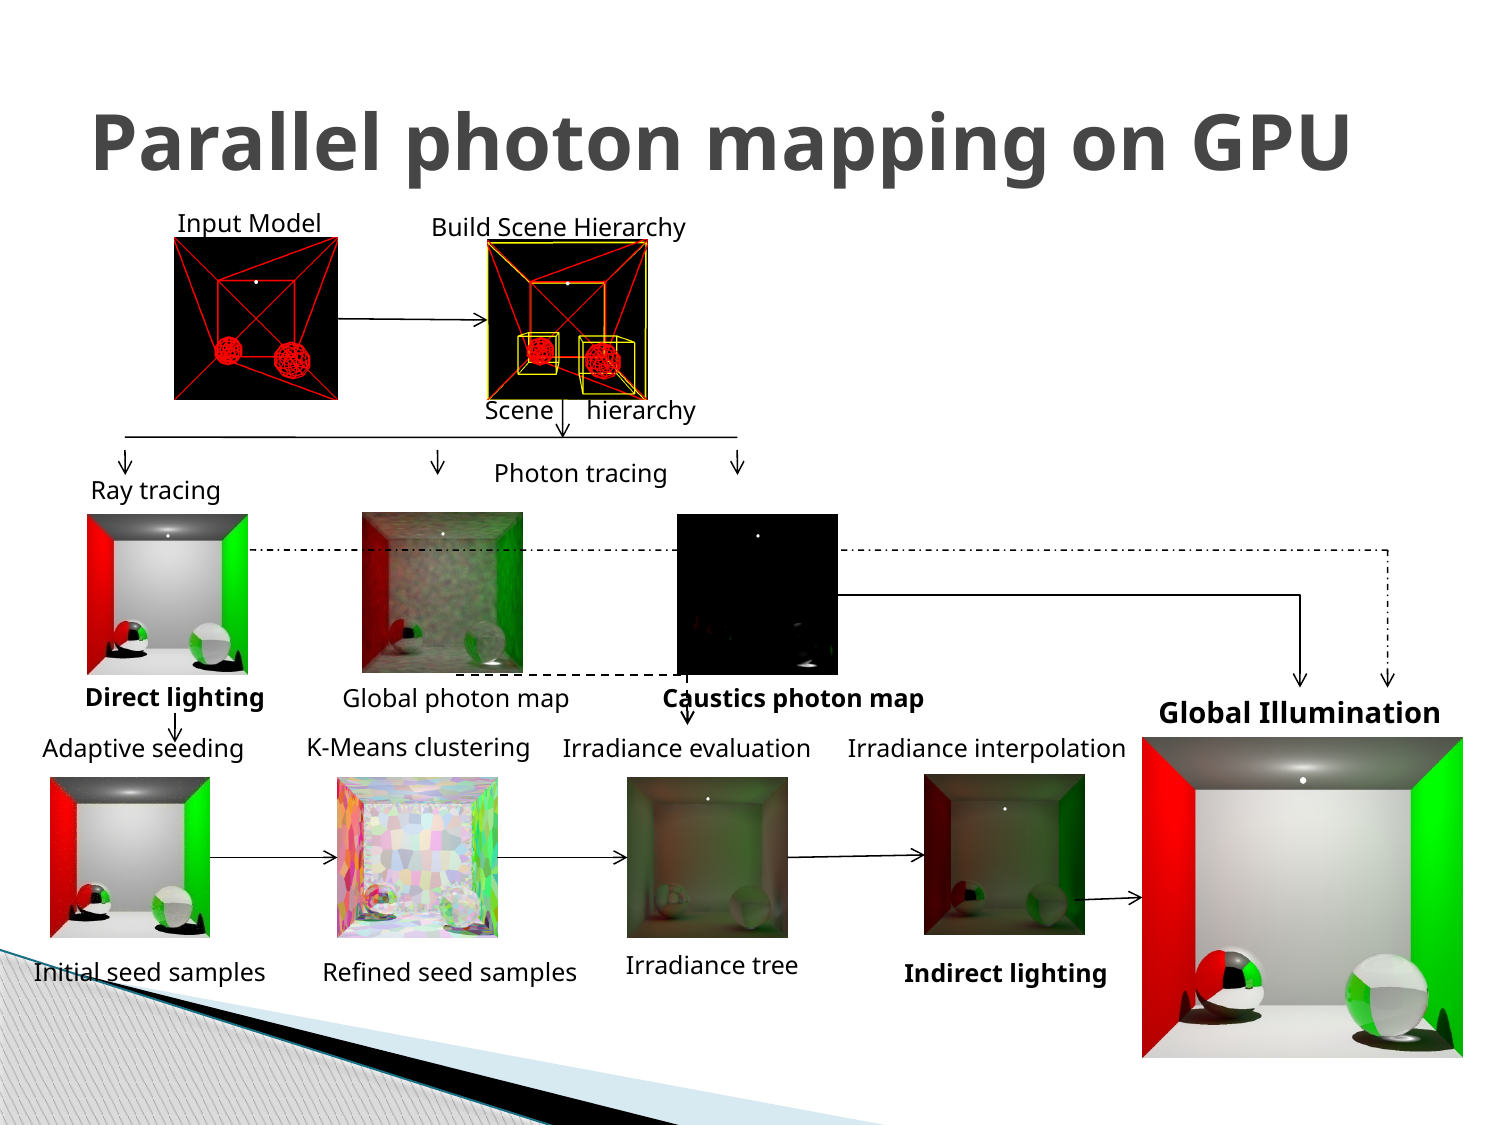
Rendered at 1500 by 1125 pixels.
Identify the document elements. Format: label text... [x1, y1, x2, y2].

text_box Irradiance interpolation [799, 725, 1175, 770]
text_box Direct lighting [50, 674, 300, 720]
picture [627, 777, 788, 938]
picture [1142, 737, 1463, 1058]
text_box Refined seed samples [275, 949, 625, 995]
picture [174, 237, 338, 401]
picture [677, 514, 838, 549]
text_box Adaptive seeding [0, 725, 262, 770]
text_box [787, 854, 926, 858]
text_box Scene hierarchy [566, 387, 825, 433]
picture [362, 551, 523, 673]
picture [337, 777, 498, 938]
text_box Global photon map [602, 675, 612, 720]
text_box Ray tracing [0, 467, 338, 512]
text_box Build Scene Hierarchy [416, 204, 708, 250]
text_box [837, 594, 1301, 688]
text_box Photon tracing [399, 450, 763, 495]
text_box Input Model [125, 200, 375, 245]
picture [362, 512, 523, 549]
text_box Irradiance evaluation [602, 725, 799, 770]
picture [49, 777, 211, 938]
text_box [1074, 897, 1143, 901]
text_box Caustics photon map [612, 675, 975, 720]
text_box Indirect lighting [875, 950, 1136, 995]
text_box K-Means clustering [262, 724, 540, 770]
title Parallel photon mapping on GPU [75, 45, 1425, 233]
picture [924, 774, 1086, 936]
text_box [546, 584, 598, 816]
text_box Scene hierarchy [362, 387, 559, 433]
text_box Initial seed samples [0, 949, 275, 995]
picture [87, 514, 248, 676]
picture [677, 551, 838, 676]
text_box Global Illumination [1125, 687, 1475, 738]
text_box Irradiance tree [587, 942, 838, 987]
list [487, 239, 648, 401]
text_box Global photon map [299, 675, 540, 720]
text_box Irradiance evaluation [499, 725, 540, 770]
